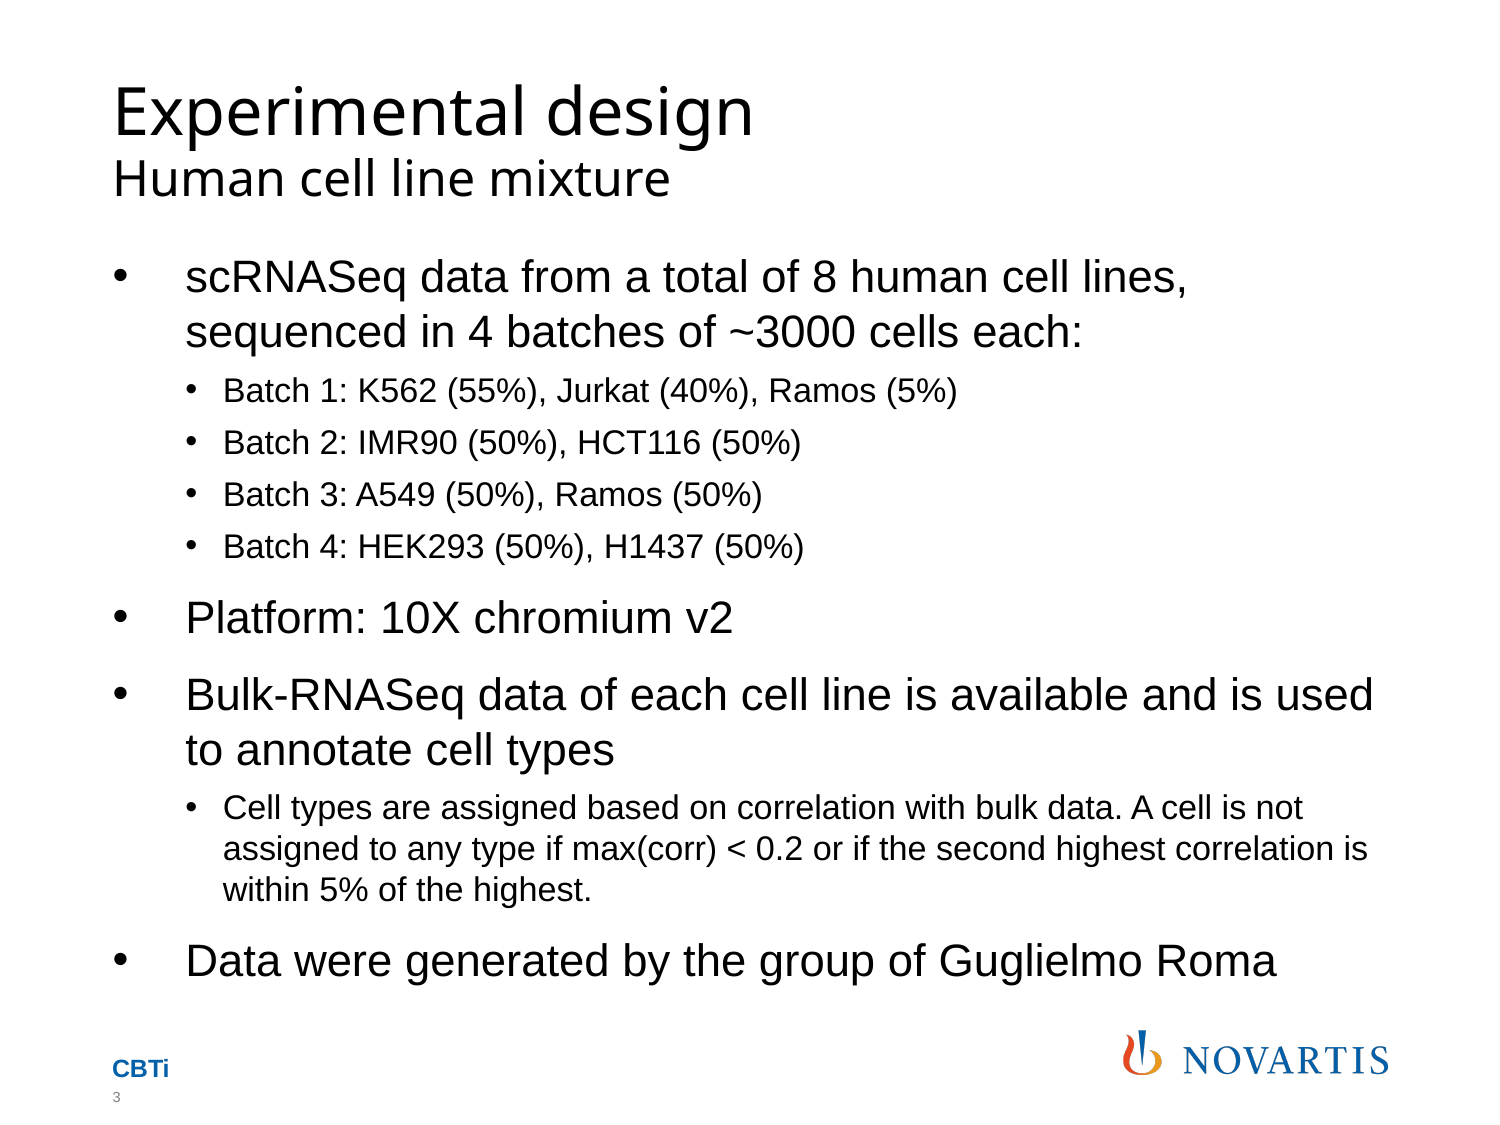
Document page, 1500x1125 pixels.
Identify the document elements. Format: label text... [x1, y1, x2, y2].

title Experimental design Human cell line mixture [112, 75, 1388, 233]
list scRNASeq data from a total of 8 human cell lines, sequenced in 4 batches of ~3000 cells each: Batch 1: K562 (55%), Jurkat (40%), Ramos (5%) Batch 2: IMR90 (50%), HCT116 (50%) Batch 3: A549 (50%), Ramos (50%) Batch 4: HEK293 (50%), H1437 (50%) Platform: 10X chromium v2 Bulk-RNASeq data of each cell line is available and is used to annotate cell types Cell types are assigned based on correlation with bulk data. A cell is not assigned to any type if max(corr) < 0.2 or if the second highest correlation is within 5% of the highest. Data were generated by the group of Guglielmo Roma [112, 247, 1388, 990]
picture [1120, 1027, 1391, 1078]
slide_number 3 [112, 1087, 150, 1125]
